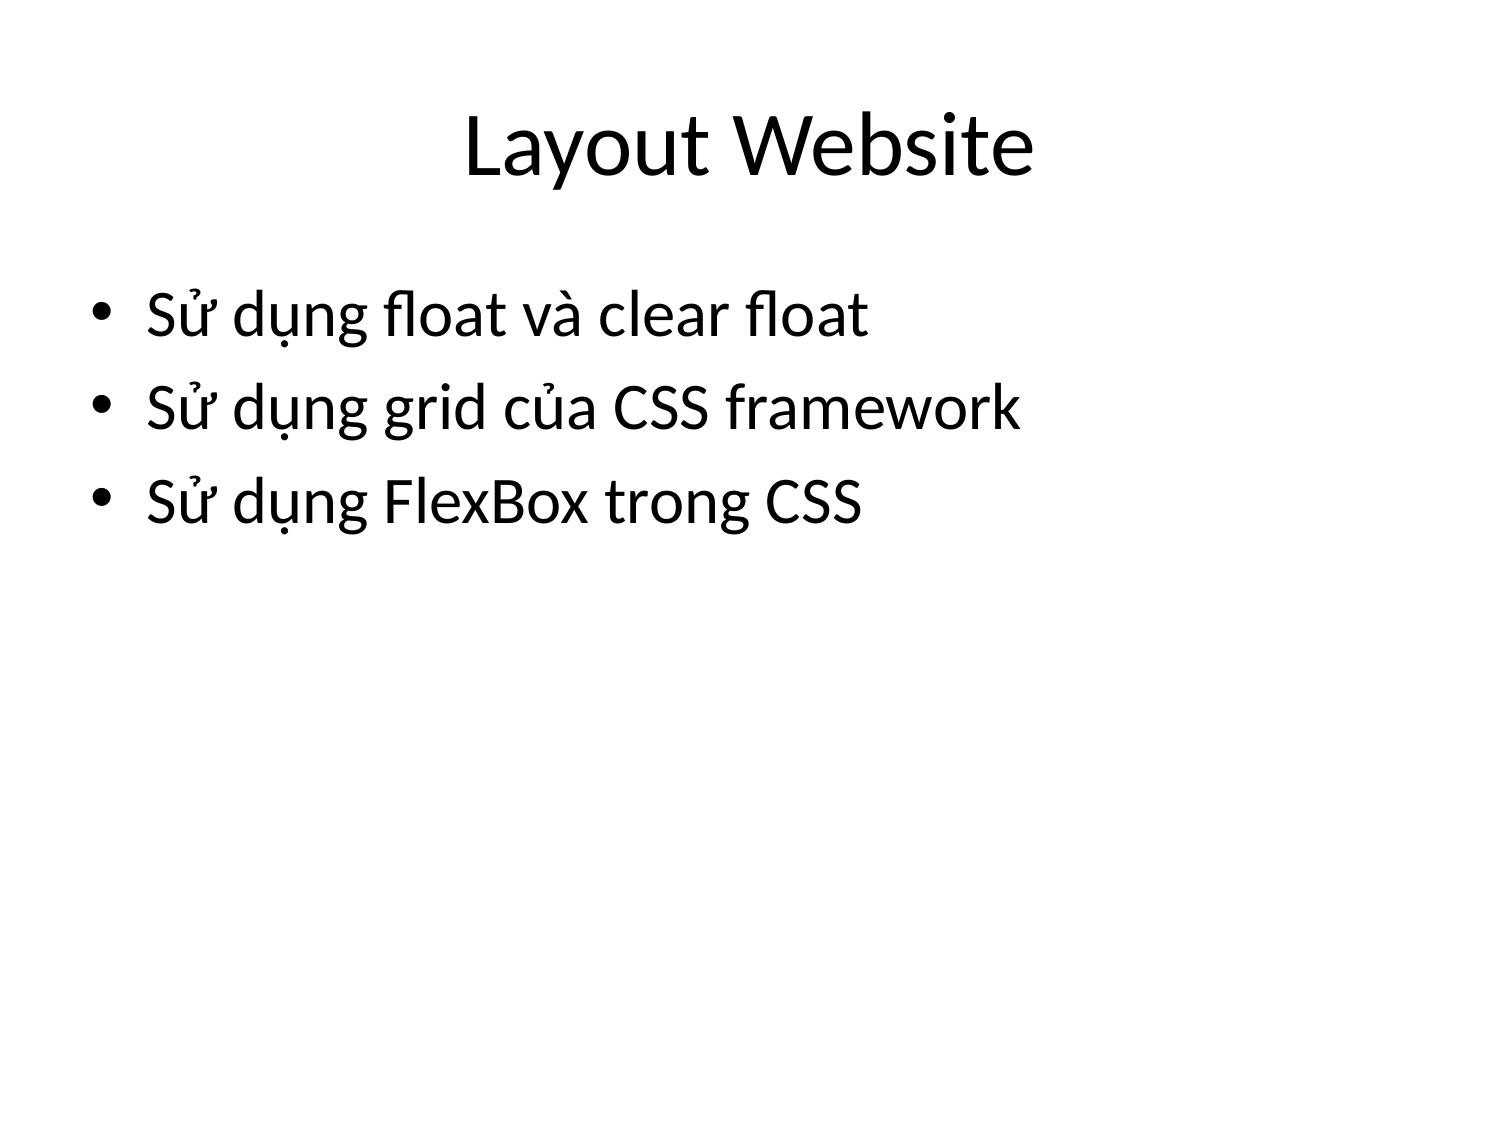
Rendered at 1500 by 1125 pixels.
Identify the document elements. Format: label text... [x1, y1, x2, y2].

list Sử dụng float và clear float Sử dụng grid của CSS framework Sử dụng FlexBox trong CSS [75, 262, 1425, 1005]
title Layout Website [75, 45, 1425, 233]
